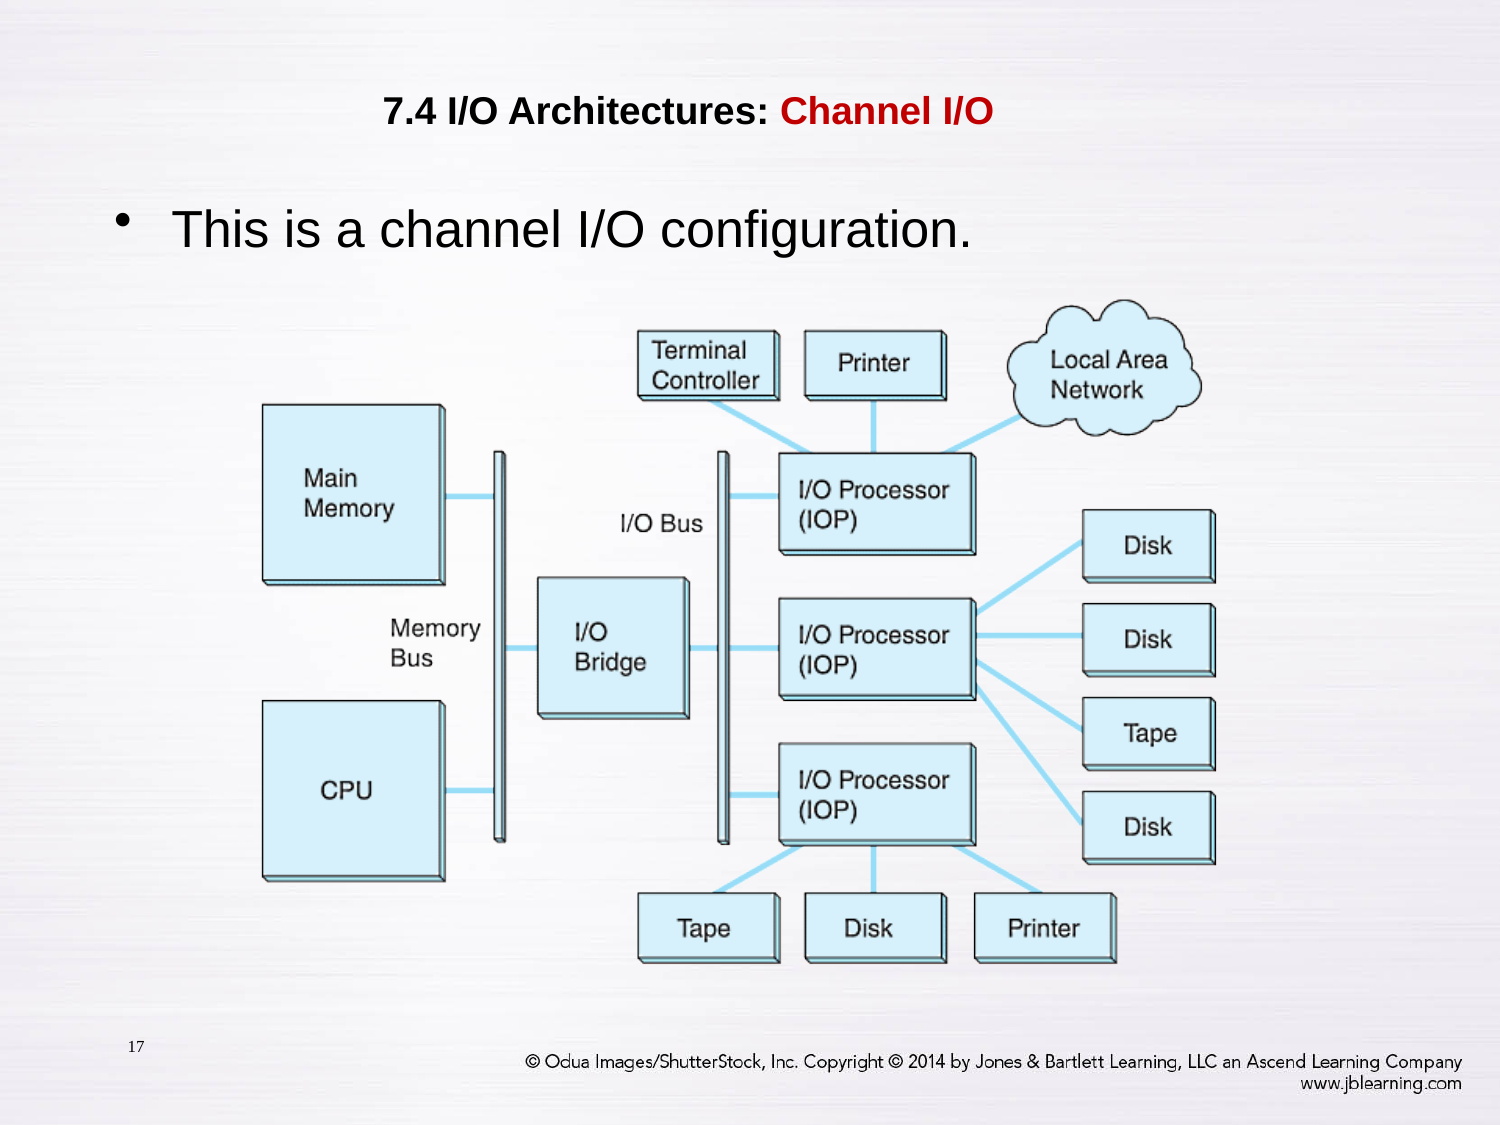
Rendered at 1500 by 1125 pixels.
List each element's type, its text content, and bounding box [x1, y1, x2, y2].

slide_number 17 [112, 1025, 425, 1100]
list This is a channel I/O configuration. [99, 187, 1388, 300]
text_box 7.4 I/O Architectures: Channel I/O [69, 72, 1308, 163]
picture [0, 0, 1500, 1125]
